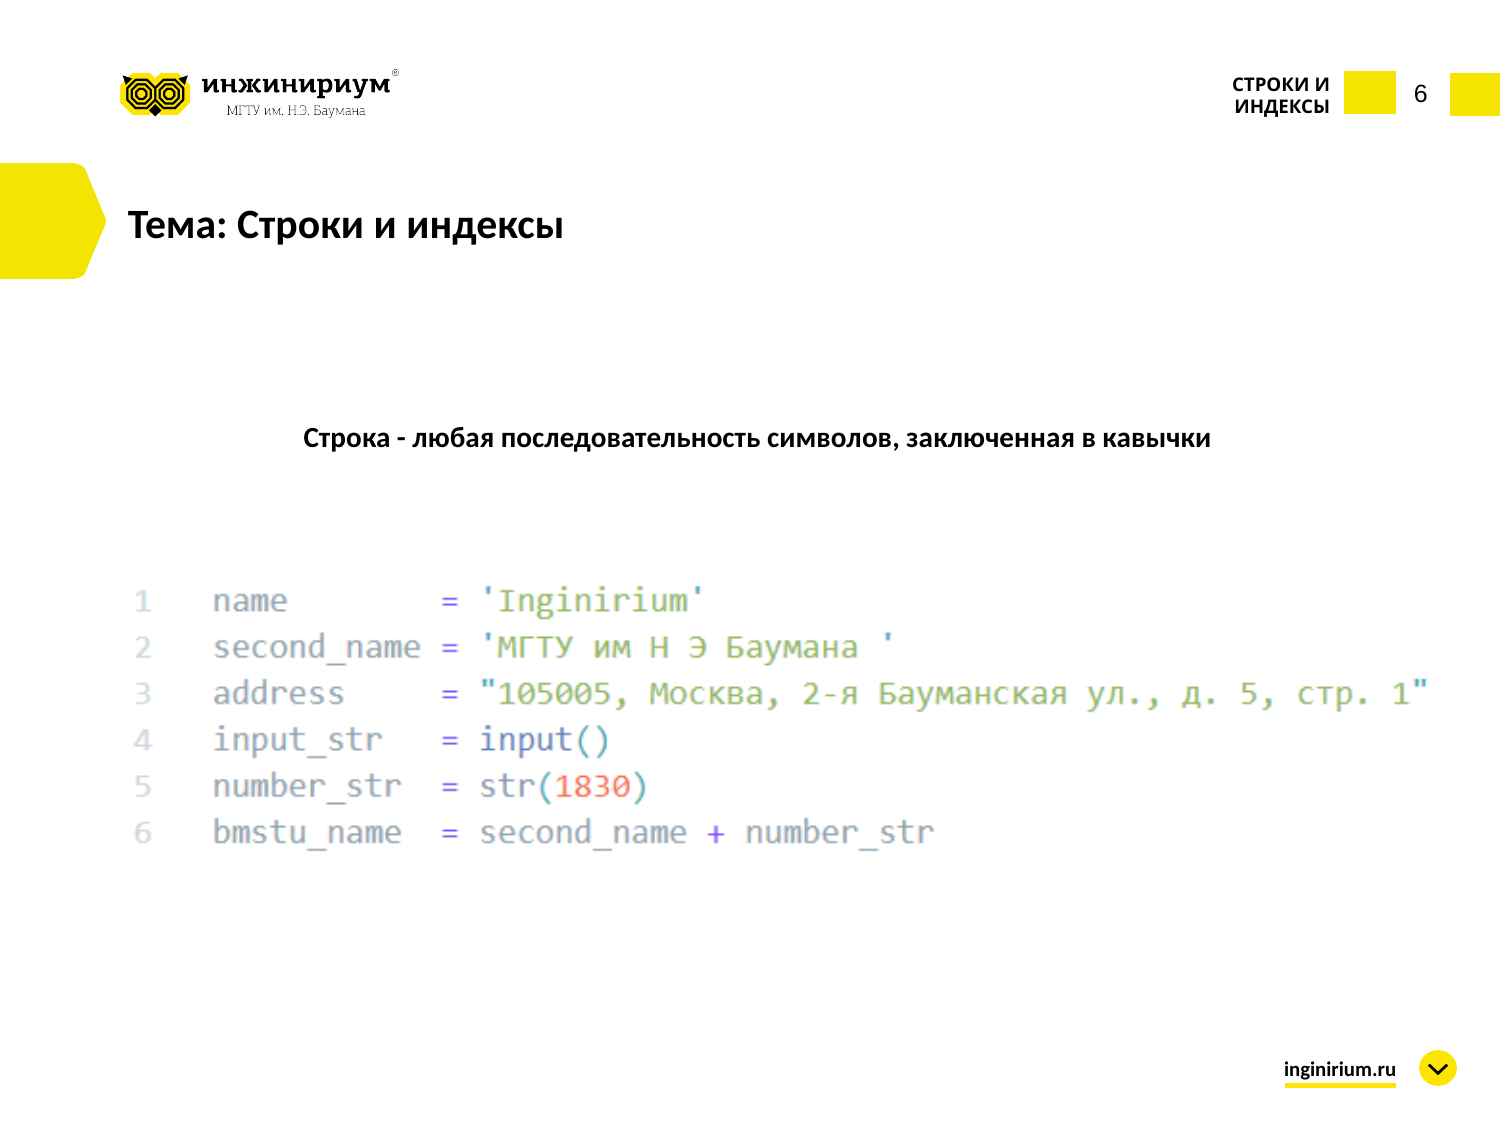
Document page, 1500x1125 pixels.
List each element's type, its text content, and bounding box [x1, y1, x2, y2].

picture [1449, 73, 1500, 116]
text_box Тема: Строки и индексы [113, 189, 1353, 293]
picture [1284, 1083, 1396, 1088]
text_box inginirium.ru [1263, 1047, 1412, 1088]
picture [120, 68, 399, 119]
picture [1419, 1049, 1457, 1086]
picture [1344, 71, 1396, 115]
text_box 6 [1398, 70, 1478, 119]
text_box Строка - любая последовательность символов, заключенная в кавычки [288, 406, 1240, 466]
picture [0, 163, 106, 279]
text_box СТРОКИ И ИНДЕКСЫ [718, 65, 1345, 126]
picture [112, 579, 1443, 859]
